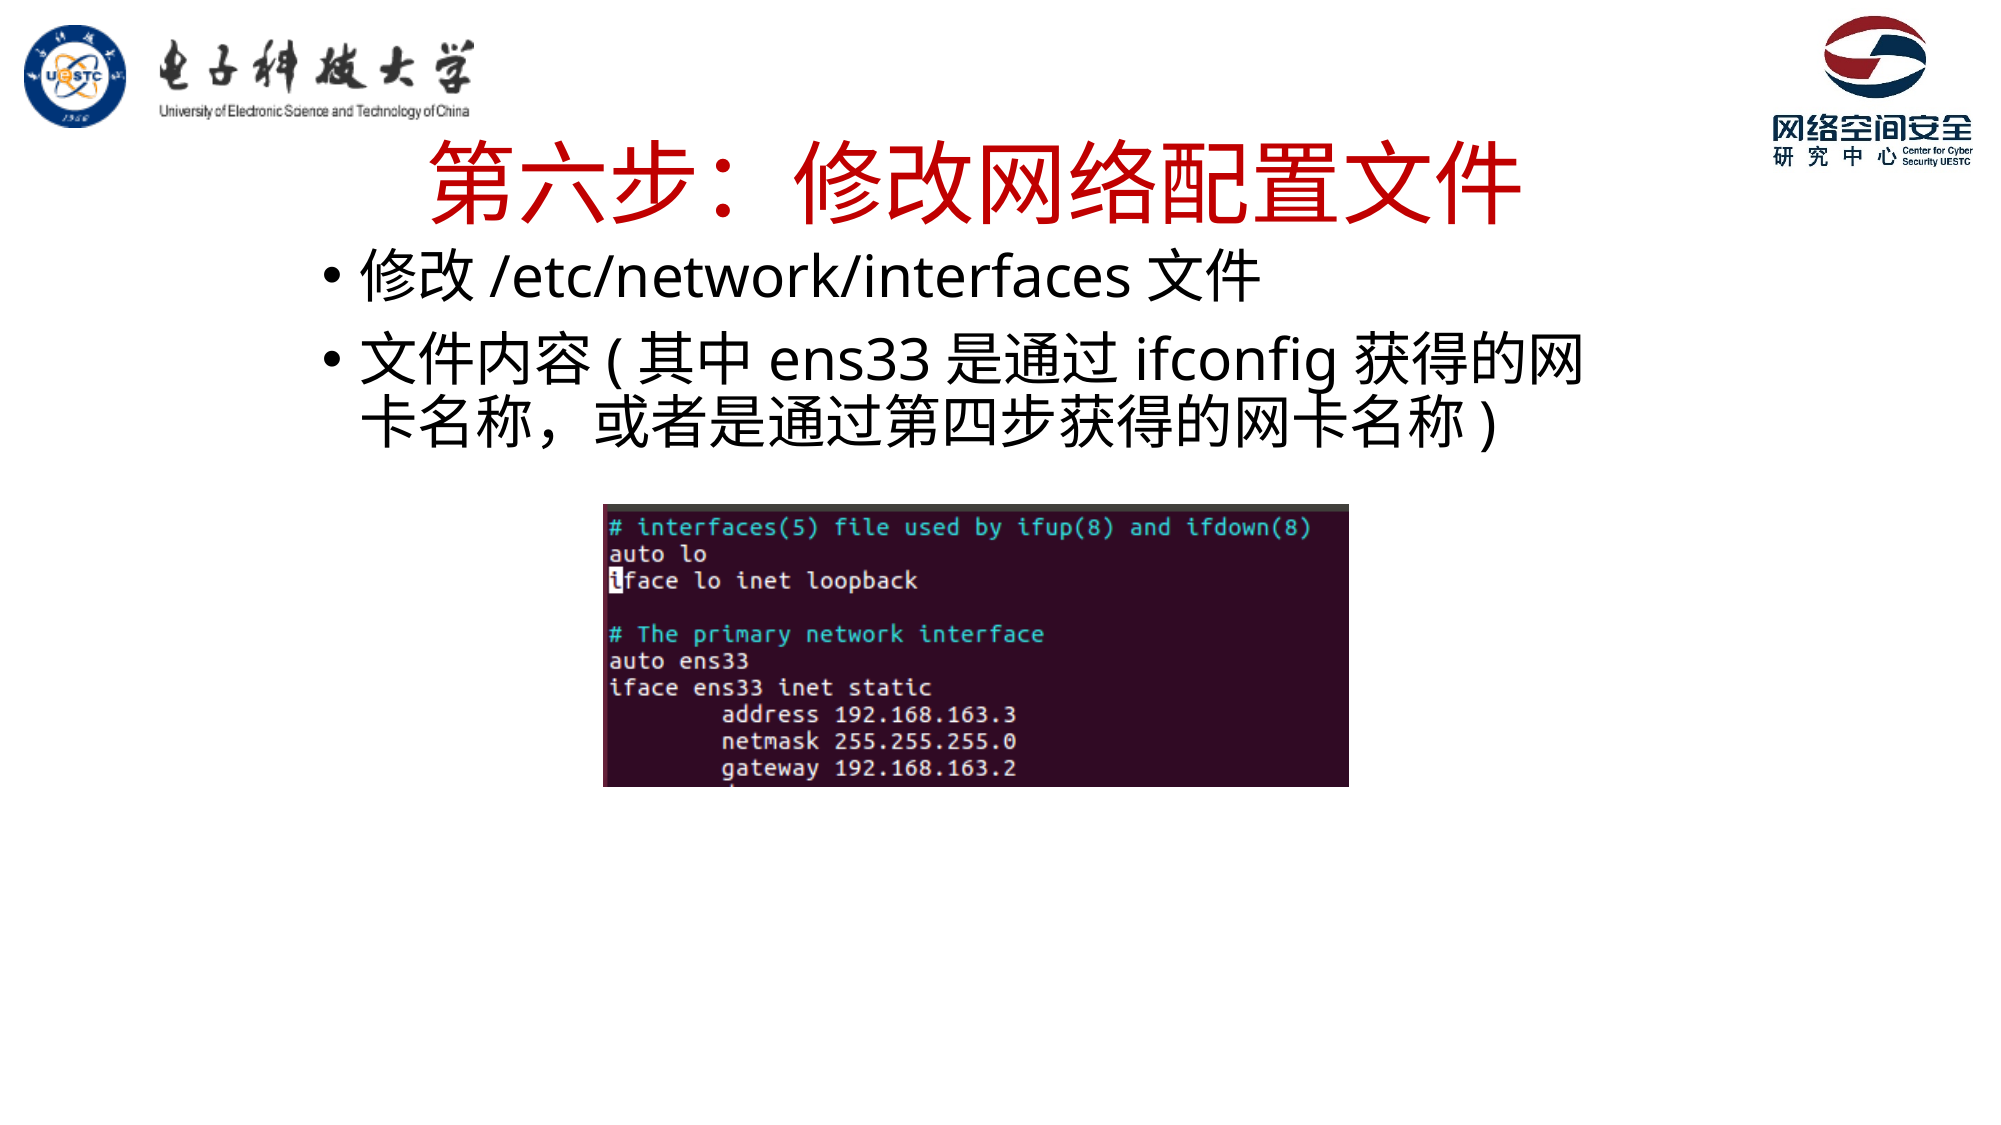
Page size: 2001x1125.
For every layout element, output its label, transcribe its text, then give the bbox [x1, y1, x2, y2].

text_box 修改/etc/network/interfaces文件 文件内容(其中ens33是通过ifconfig获得的网卡名称，或者是通过第四步获得的网卡名称) [307, 239, 1645, 978]
picture [24, 25, 474, 128]
picture [603, 504, 1349, 787]
picture [1773, 8, 1973, 173]
title 第六步：修改网络配置文件 [275, 126, 1677, 250]
